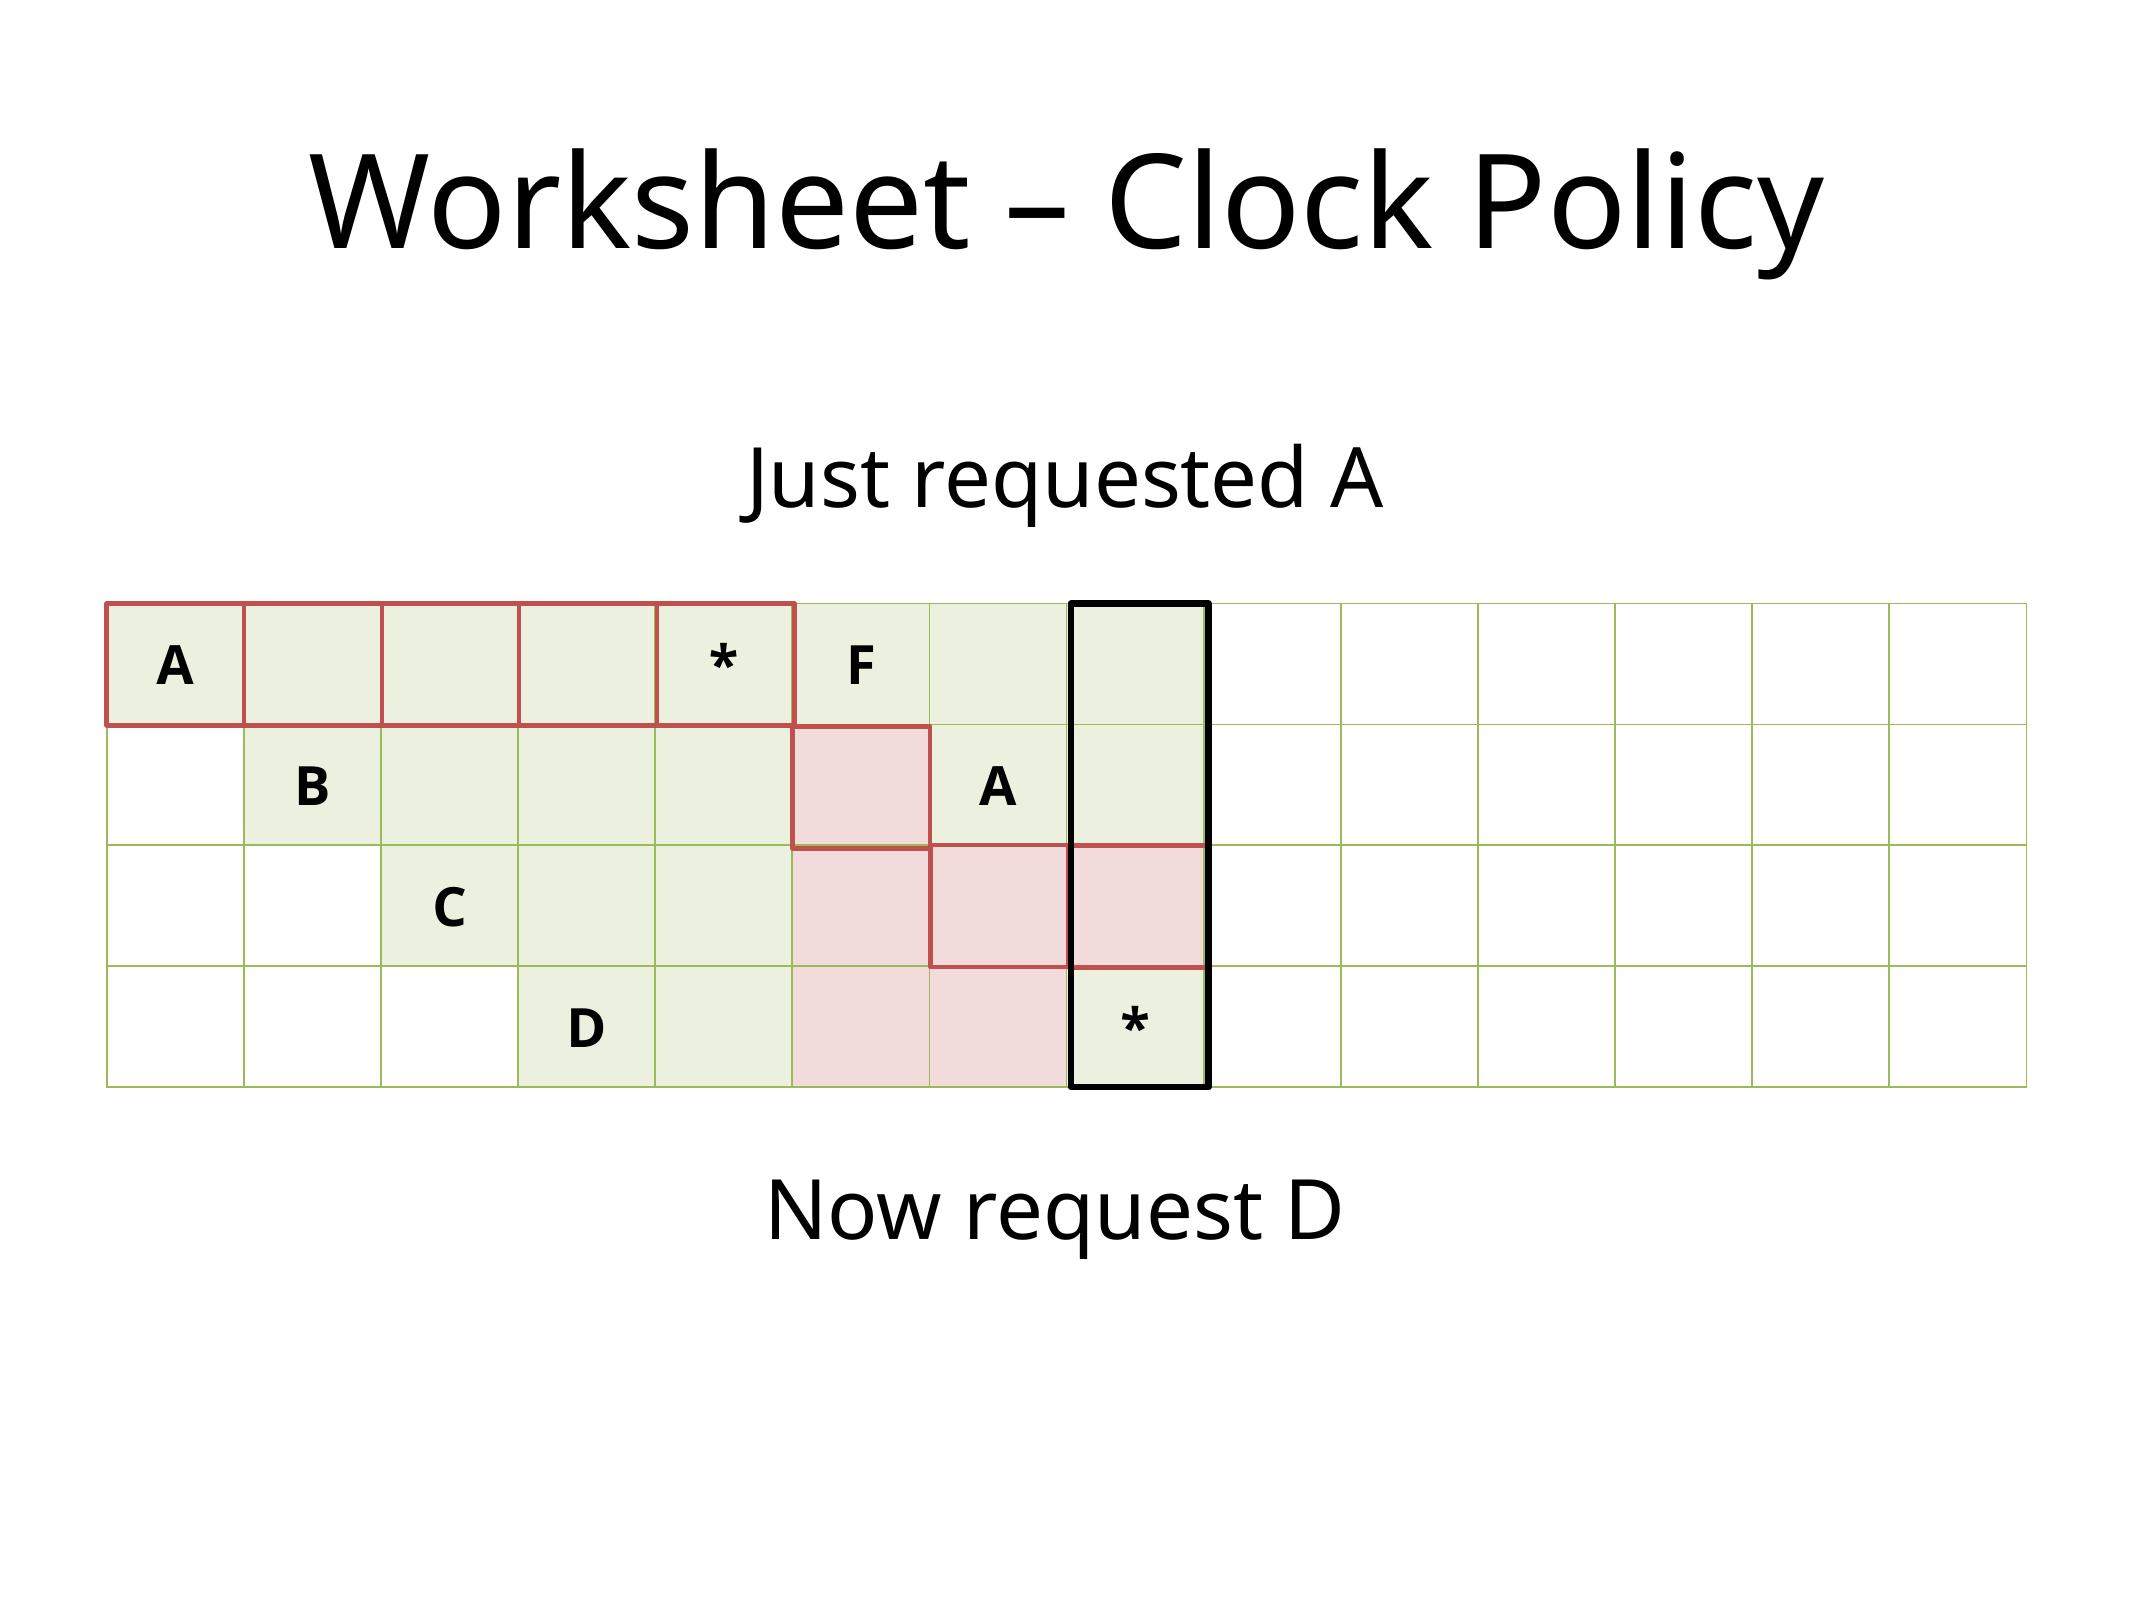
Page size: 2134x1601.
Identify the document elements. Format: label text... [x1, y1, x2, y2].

table_header [930, 604, 1066, 724]
table_cell [108, 728, 243, 844]
table_cell [1616, 846, 1751, 965]
table_cell [519, 846, 654, 965]
table_header [1211, 604, 1340, 724]
table_cell [1616, 725, 1751, 844]
text_box Now request D [749, 1148, 1383, 1264]
table_header [1479, 604, 1614, 724]
table_header F [797, 604, 929, 724]
table_cell A [932, 725, 1066, 843]
table_cell B [245, 728, 380, 844]
table_cell C [382, 846, 517, 965]
table_cell [245, 846, 380, 965]
table_cell [656, 846, 791, 965]
table_cell [1211, 725, 1340, 844]
table_cell D [519, 967, 654, 1086]
table_header [1890, 604, 2026, 724]
table_cell [382, 728, 517, 844]
title Worksheet – Clock Policy [106, 64, 2027, 331]
table_cell [656, 728, 790, 844]
table_cell [1890, 725, 2026, 844]
table_cell [656, 967, 791, 1086]
table_header [1616, 604, 1751, 724]
table_cell [1479, 846, 1614, 965]
table_cell [1211, 846, 1340, 965]
table_cell [108, 846, 243, 965]
table_header [1753, 604, 1888, 724]
table_cell [1342, 846, 1477, 965]
table_cell [519, 728, 654, 844]
text_box [928, 843, 1069, 969]
text_box [242, 601, 380, 728]
text_box [104, 601, 242, 728]
text_box [1069, 602, 1211, 1089]
table_cell [1753, 967, 1888, 1086]
table_cell [793, 850, 928, 965]
table_cell [1211, 967, 1340, 1086]
table_cell [1479, 725, 1614, 844]
table_cell [1616, 967, 1751, 1086]
table_header [1342, 604, 1477, 724]
text_box Just requested A [731, 416, 1400, 532]
table_cell [245, 967, 380, 1086]
table_cell [382, 967, 517, 1086]
table_cell [1753, 725, 1888, 844]
table_cell [1479, 967, 1614, 1086]
table_cell [930, 969, 1066, 1086]
table_cell [1342, 967, 1477, 1086]
table_cell [1890, 846, 2026, 965]
table_cell [108, 967, 243, 1086]
text_box [655, 601, 797, 728]
table_cell [1890, 967, 2026, 1086]
text_box [790, 724, 932, 850]
text_box [517, 601, 655, 728]
table_cell [1342, 725, 1477, 844]
table_cell [793, 967, 929, 1086]
text_box [380, 601, 517, 728]
table_cell [1753, 846, 1888, 965]
